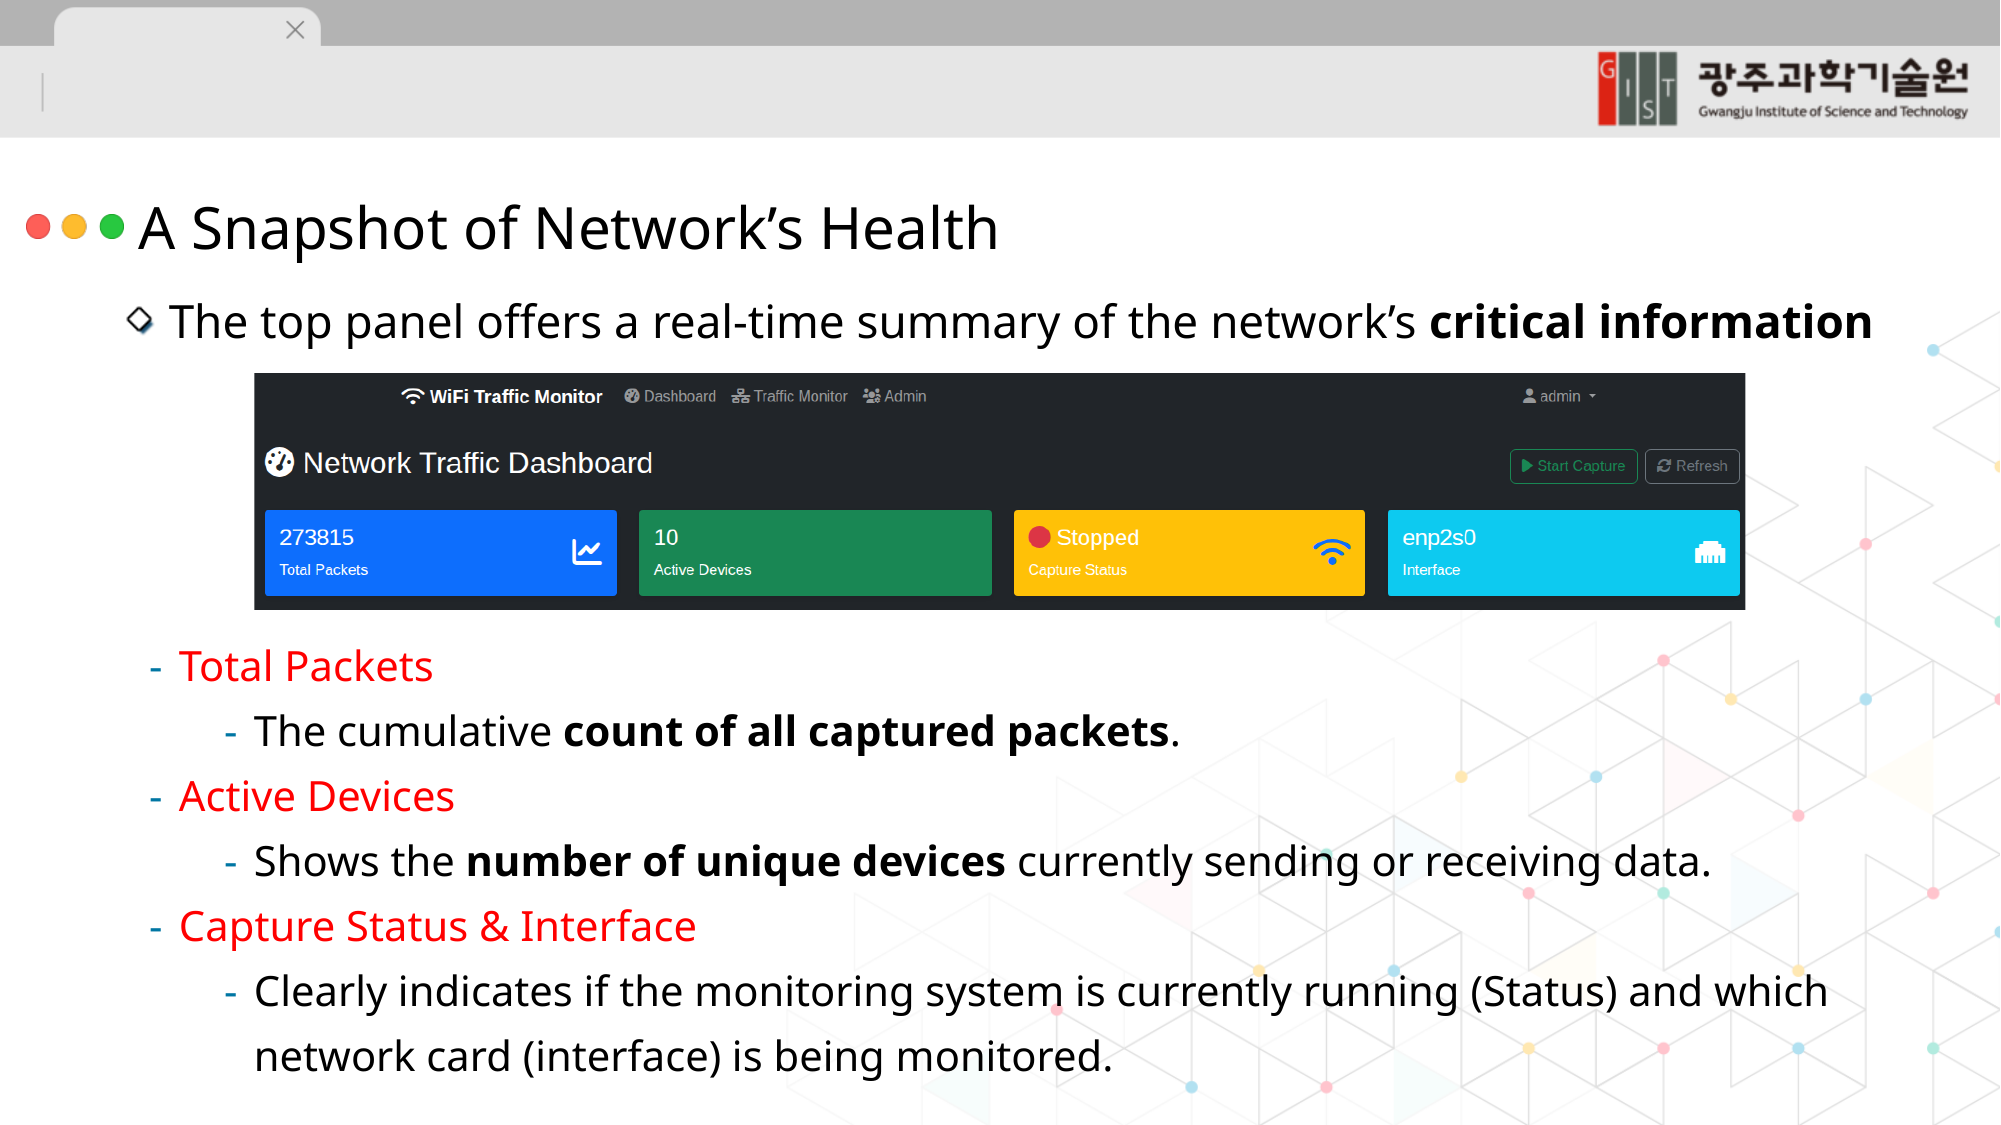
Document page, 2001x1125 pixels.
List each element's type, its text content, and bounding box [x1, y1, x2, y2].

picture [0, 0, 2000, 1125]
text_box Total Packets The cumulative count of all captured packets. Active Devices Shows the number of unique devices currently sending or receiving data. Capture Status & Interface Clearly indicates if the monitoring system is currently running (Status) and which network card (interface) is being monitored. [134, 617, 1860, 1088]
text_box The top panel offers a real-time summary of the network’s critical information [109, 257, 1922, 355]
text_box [26, 183, 1014, 270]
